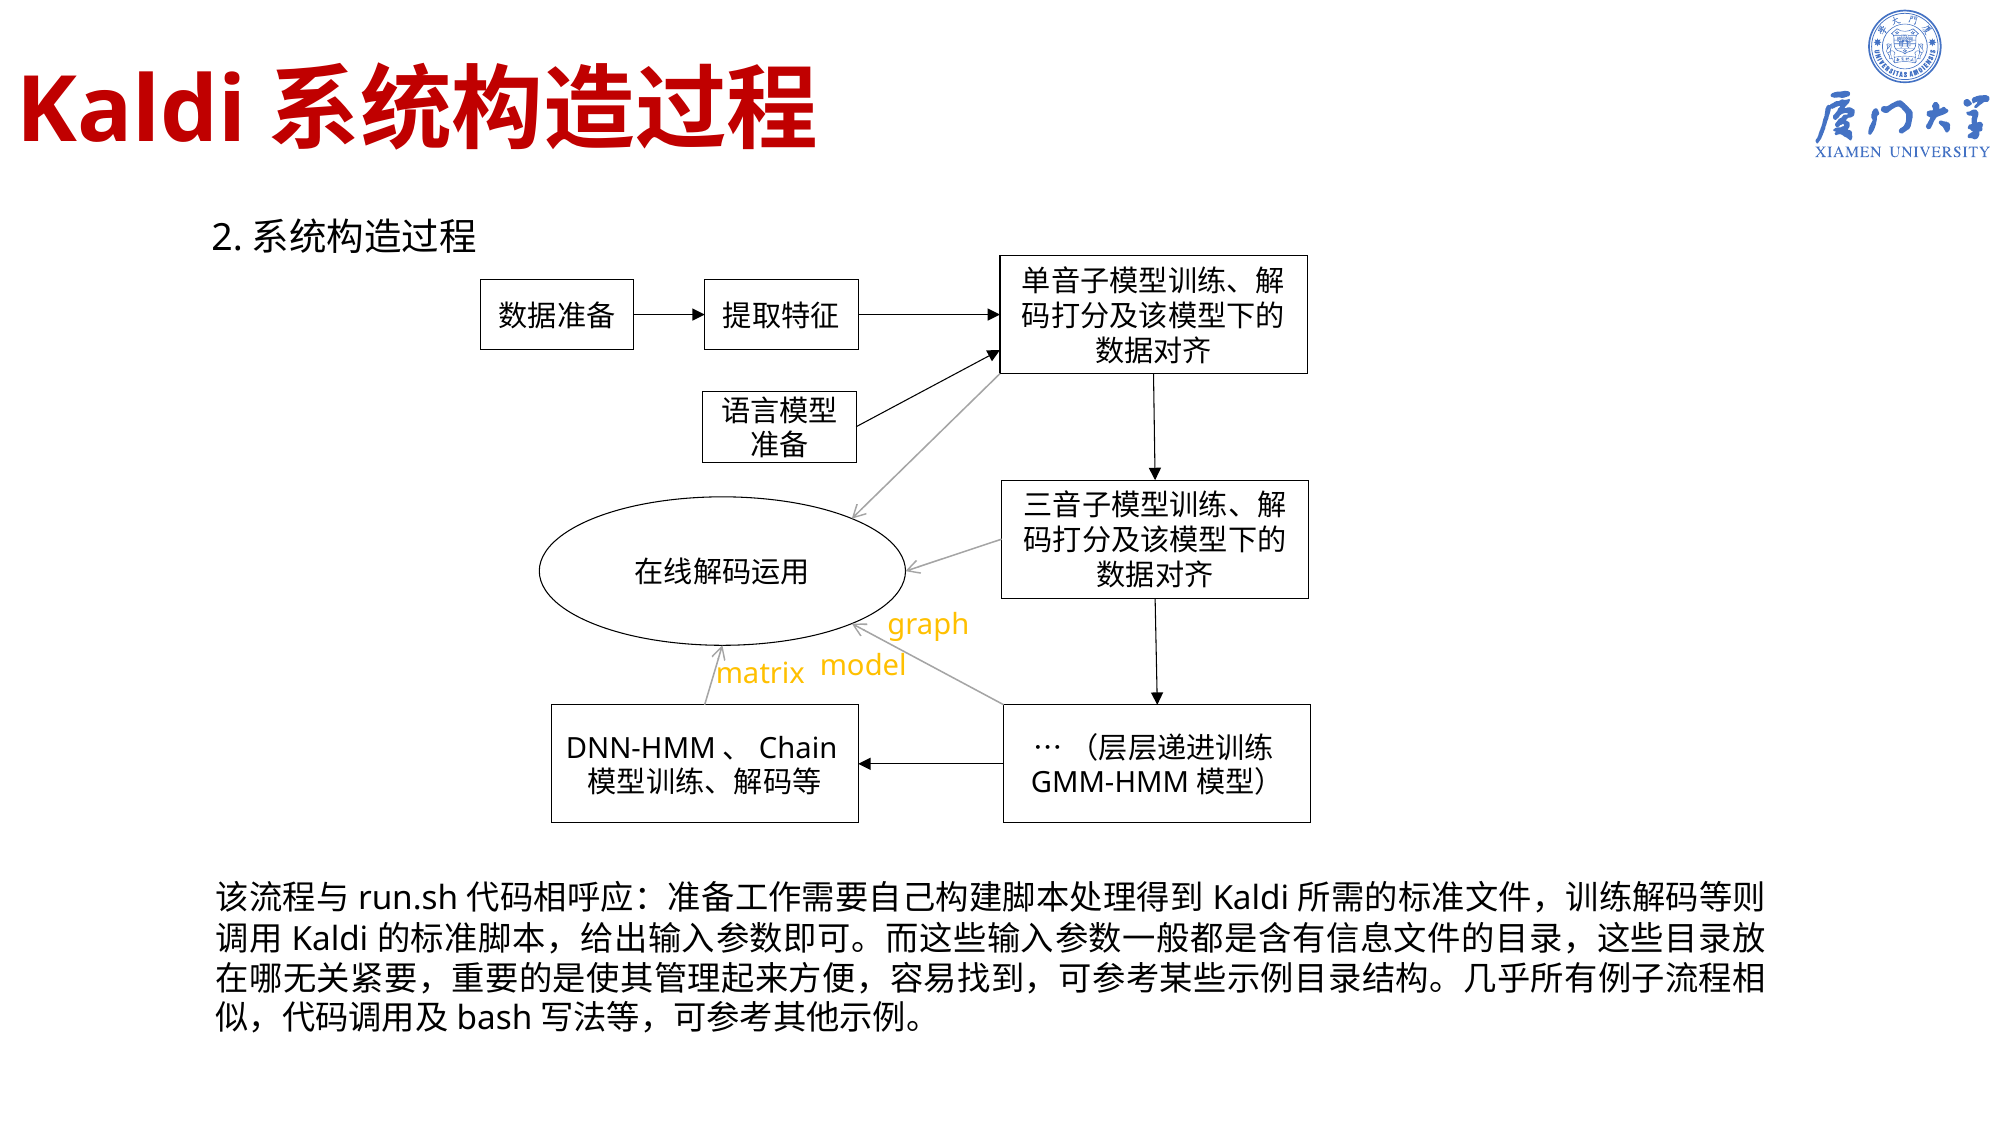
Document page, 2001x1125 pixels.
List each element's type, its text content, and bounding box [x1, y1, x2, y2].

text_box 三音子模型训练、解码打分及该模型下的数据对齐 [1001, 480, 1309, 599]
text_box 在线解码运用 [538, 496, 906, 646]
text_box …（层层递进训练GMM-HMM模型） [1003, 704, 1311, 823]
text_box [856, 349, 1001, 427]
text_box DNN-HMM、Chain模型训练、解码等 [551, 704, 859, 823]
text_box model [805, 638, 851, 689]
text_box 单音子模型训练、解码打分及该模型下的数据对齐 [999, 255, 1308, 374]
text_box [851, 373, 1000, 519]
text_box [704, 645, 723, 705]
title Kaldi系统构造过程 [1, 3, 1727, 221]
text_box 提取特征 [704, 279, 859, 350]
text_box matrix [723, 646, 820, 697]
text_box 该流程与run.sh代码相呼应：准备工作需要自己构建脚本处理得到Kaldi所需的标准文件，训练解码等则调用Kaldi的标准脚本，给出输入参数即可。而这些输入参数一般都是含有信息文件的目录，这些目录放在哪无关紧要，重要的是使其管理起来方便，容易找到，可参考某些示例目录结构。几乎所有例子流程相似，代码调用及bash写法等，可参考其他示例。 [201, 869, 1781, 1084]
text_box 数据准备 [480, 279, 634, 350]
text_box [851, 623, 1004, 705]
text_box 语言模型准备 [702, 391, 851, 463]
text_box 2.系统构造过程 [196, 205, 492, 265]
text_box graph [872, 597, 985, 623]
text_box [905, 539, 1002, 572]
